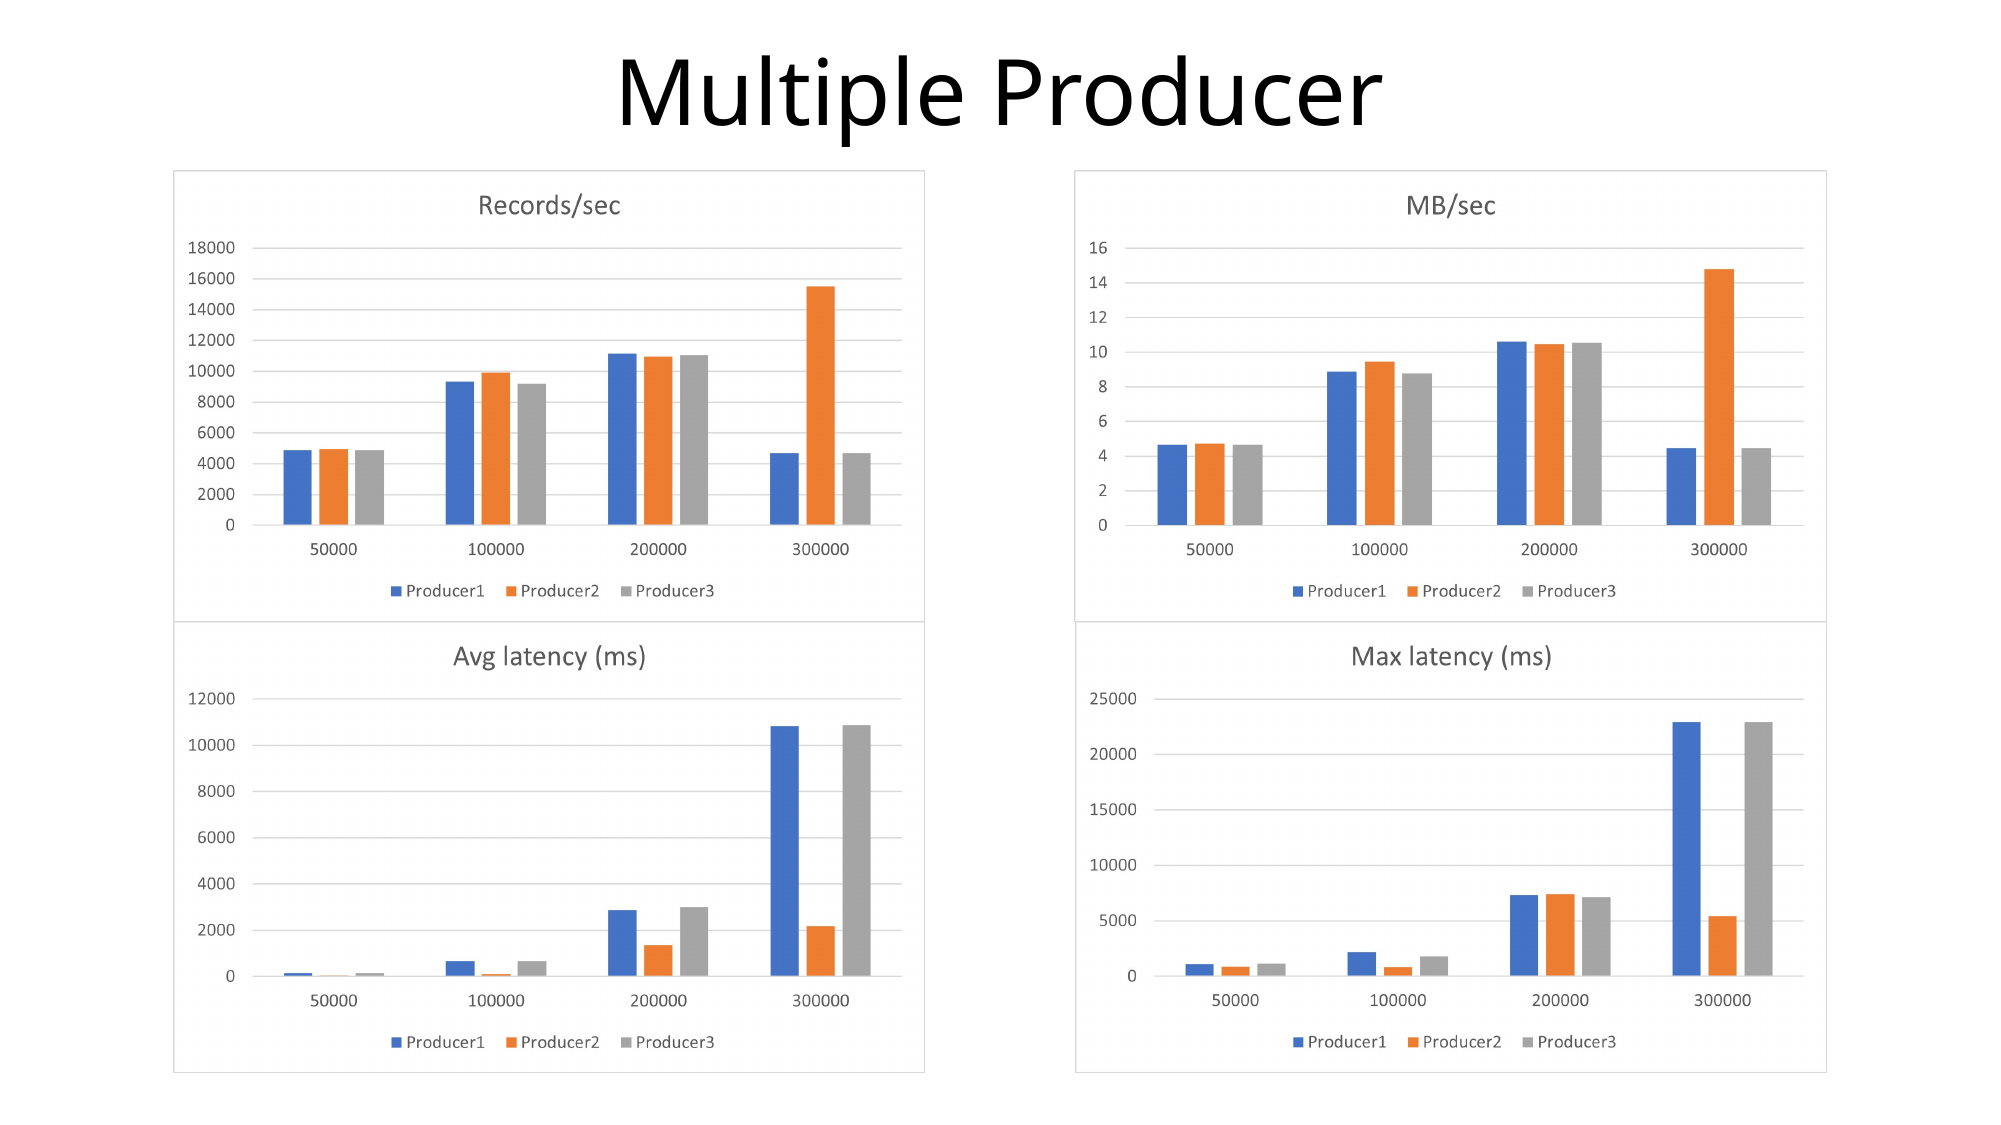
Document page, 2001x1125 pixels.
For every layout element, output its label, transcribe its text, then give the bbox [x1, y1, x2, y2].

text_box Multiple Producer [333, 21, 1667, 171]
picture [173, 170, 925, 1073]
picture [1074, 170, 1827, 1074]
